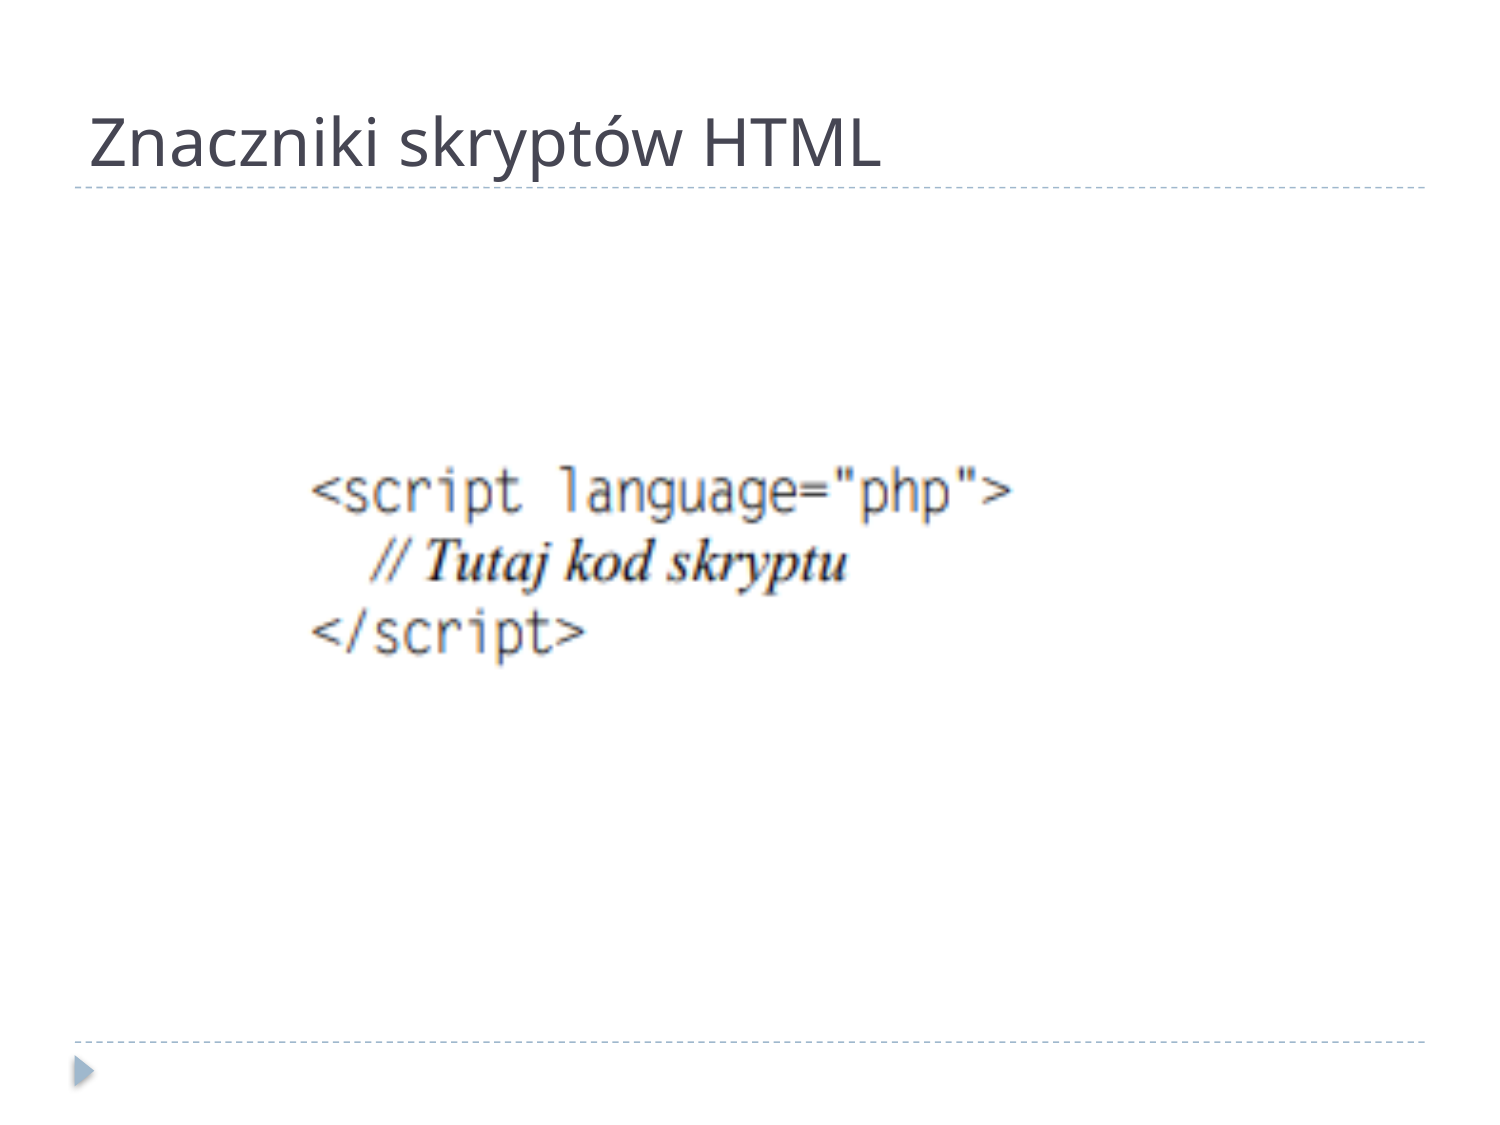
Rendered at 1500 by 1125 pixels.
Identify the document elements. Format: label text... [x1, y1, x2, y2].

title Znaczniki skryptów HTML [75, 24, 1425, 188]
picture [257, 433, 1163, 685]
